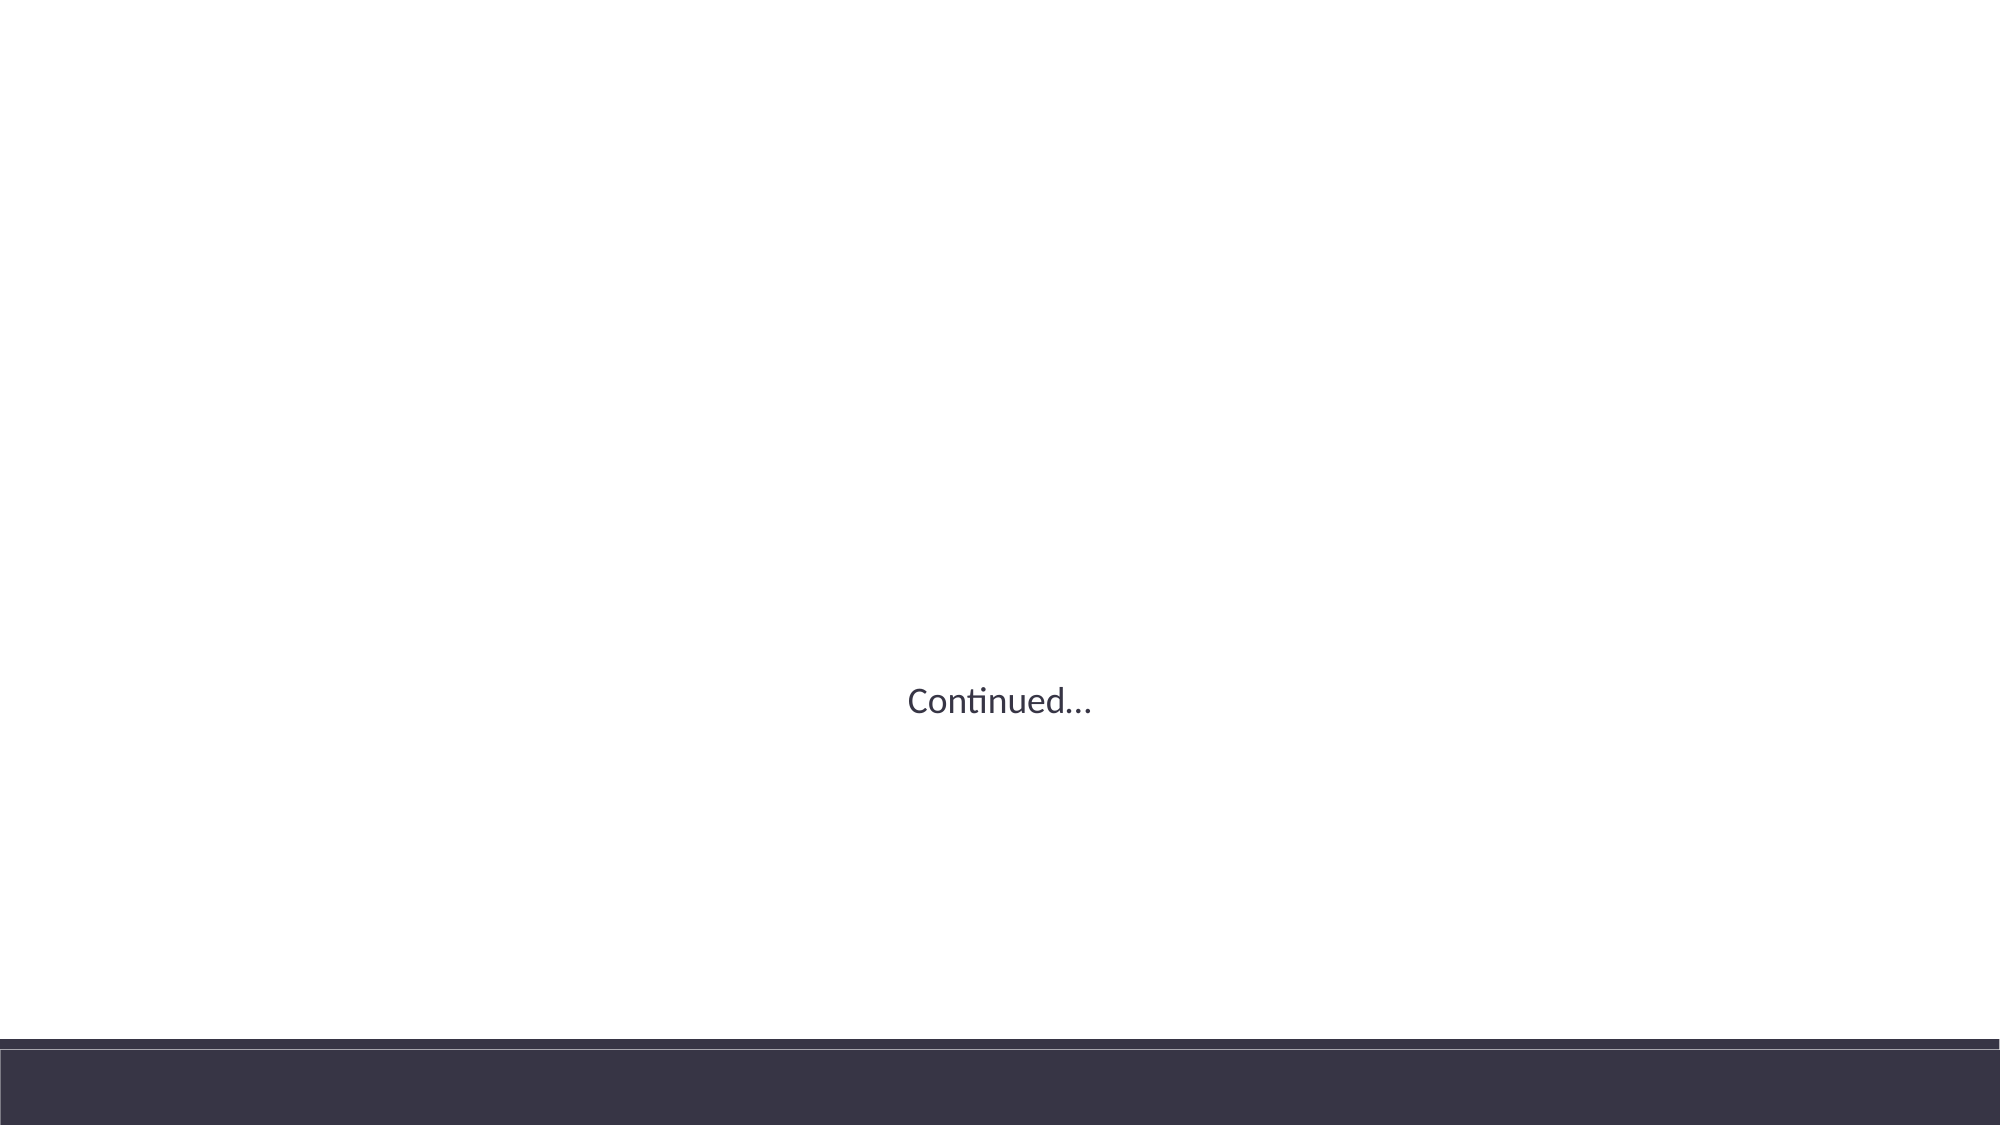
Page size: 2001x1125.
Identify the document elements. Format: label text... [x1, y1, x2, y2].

text_box Continued… [759, 668, 1241, 728]
